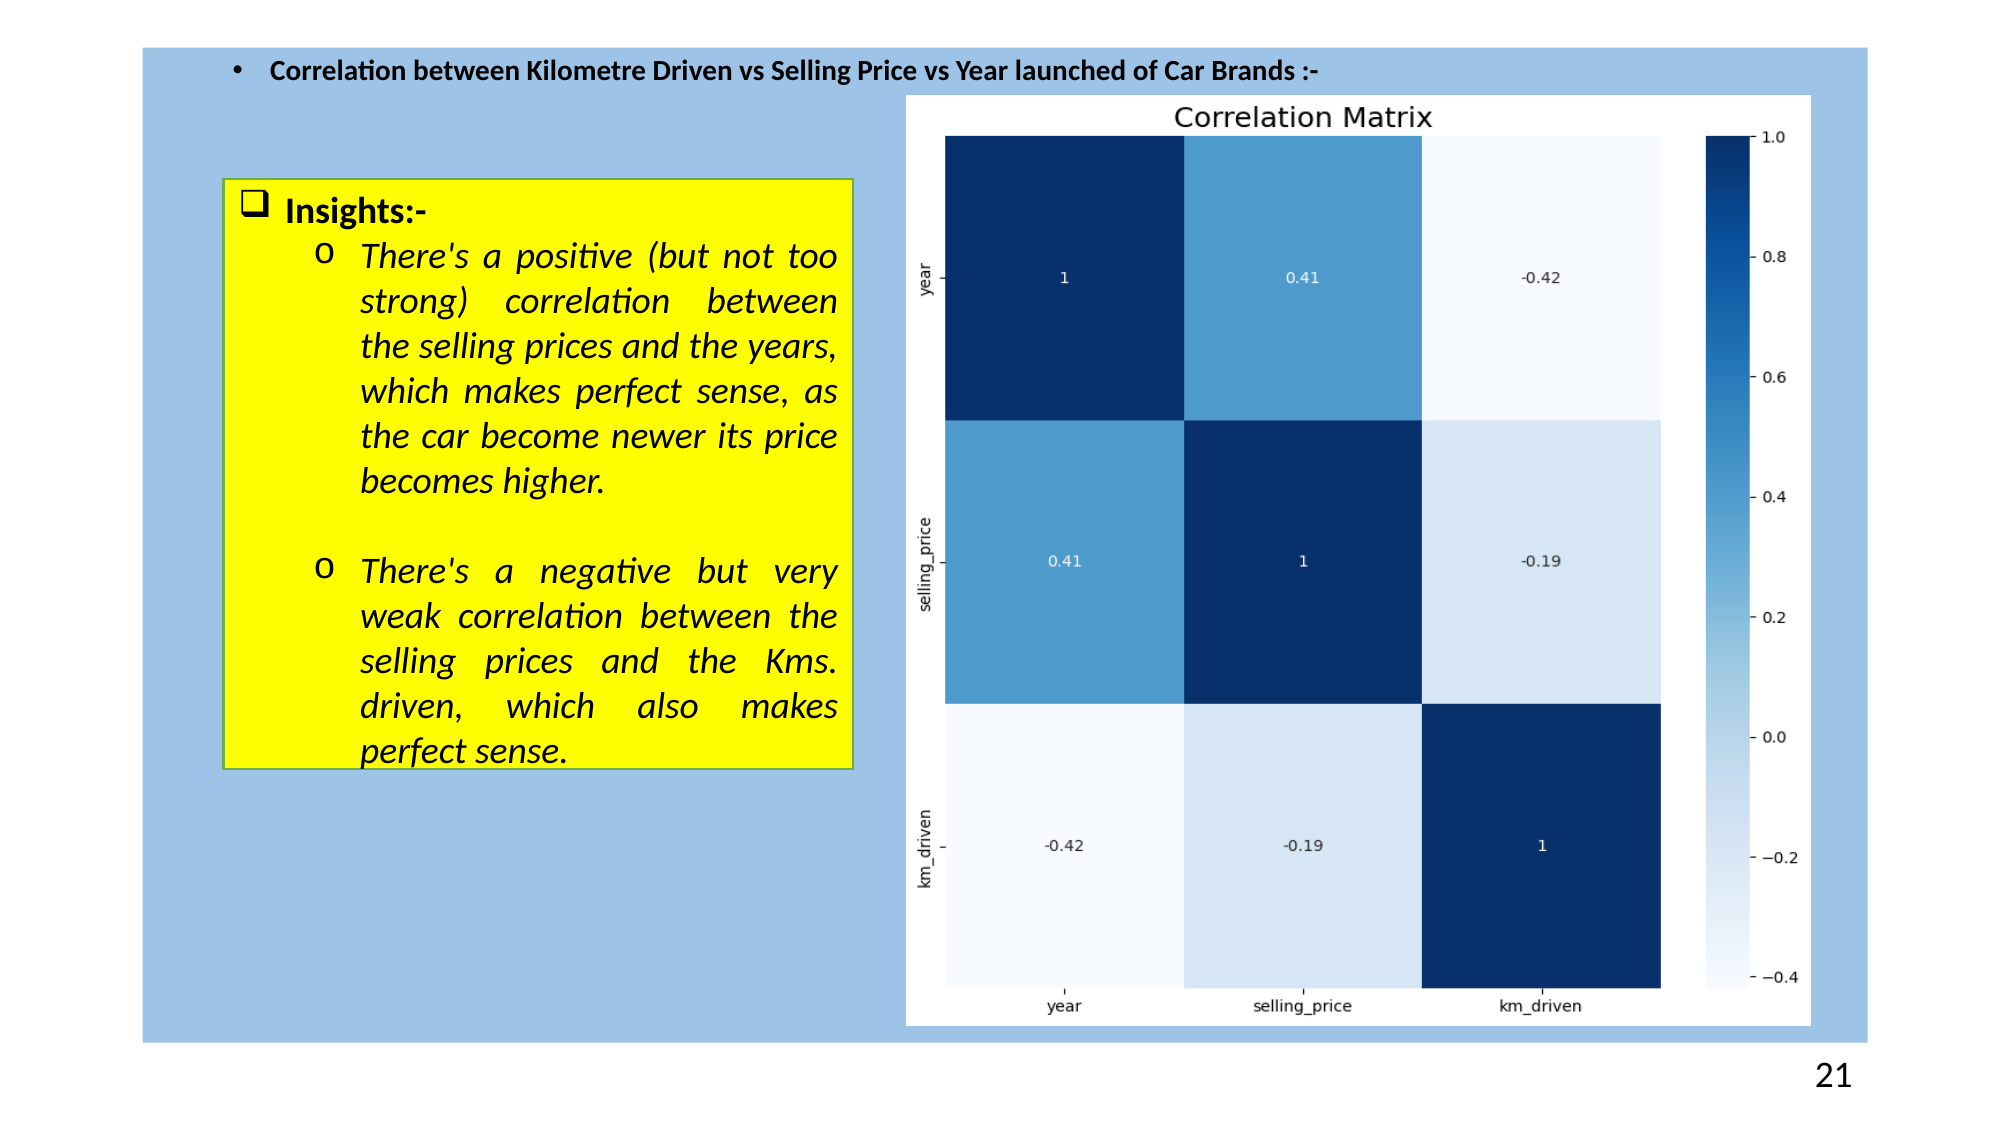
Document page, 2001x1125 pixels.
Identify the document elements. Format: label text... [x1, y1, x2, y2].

picture [906, 95, 1811, 1026]
slide_number 21 [1778, 1042, 1868, 1103]
list Correlation between Kilometre Driven vs Selling Price vs Year launched of Car Brands :- [142, 47, 1868, 1043]
text_box Insights:- There's a positive (but not too strong) correlation between the selling prices and the years, which makes perfect sense, as the car become newer its price becomes higher. There's a negative but very weak correlation between the selling prices and the Kms. driven, which also makes perfect sense. [222, 178, 854, 770]
